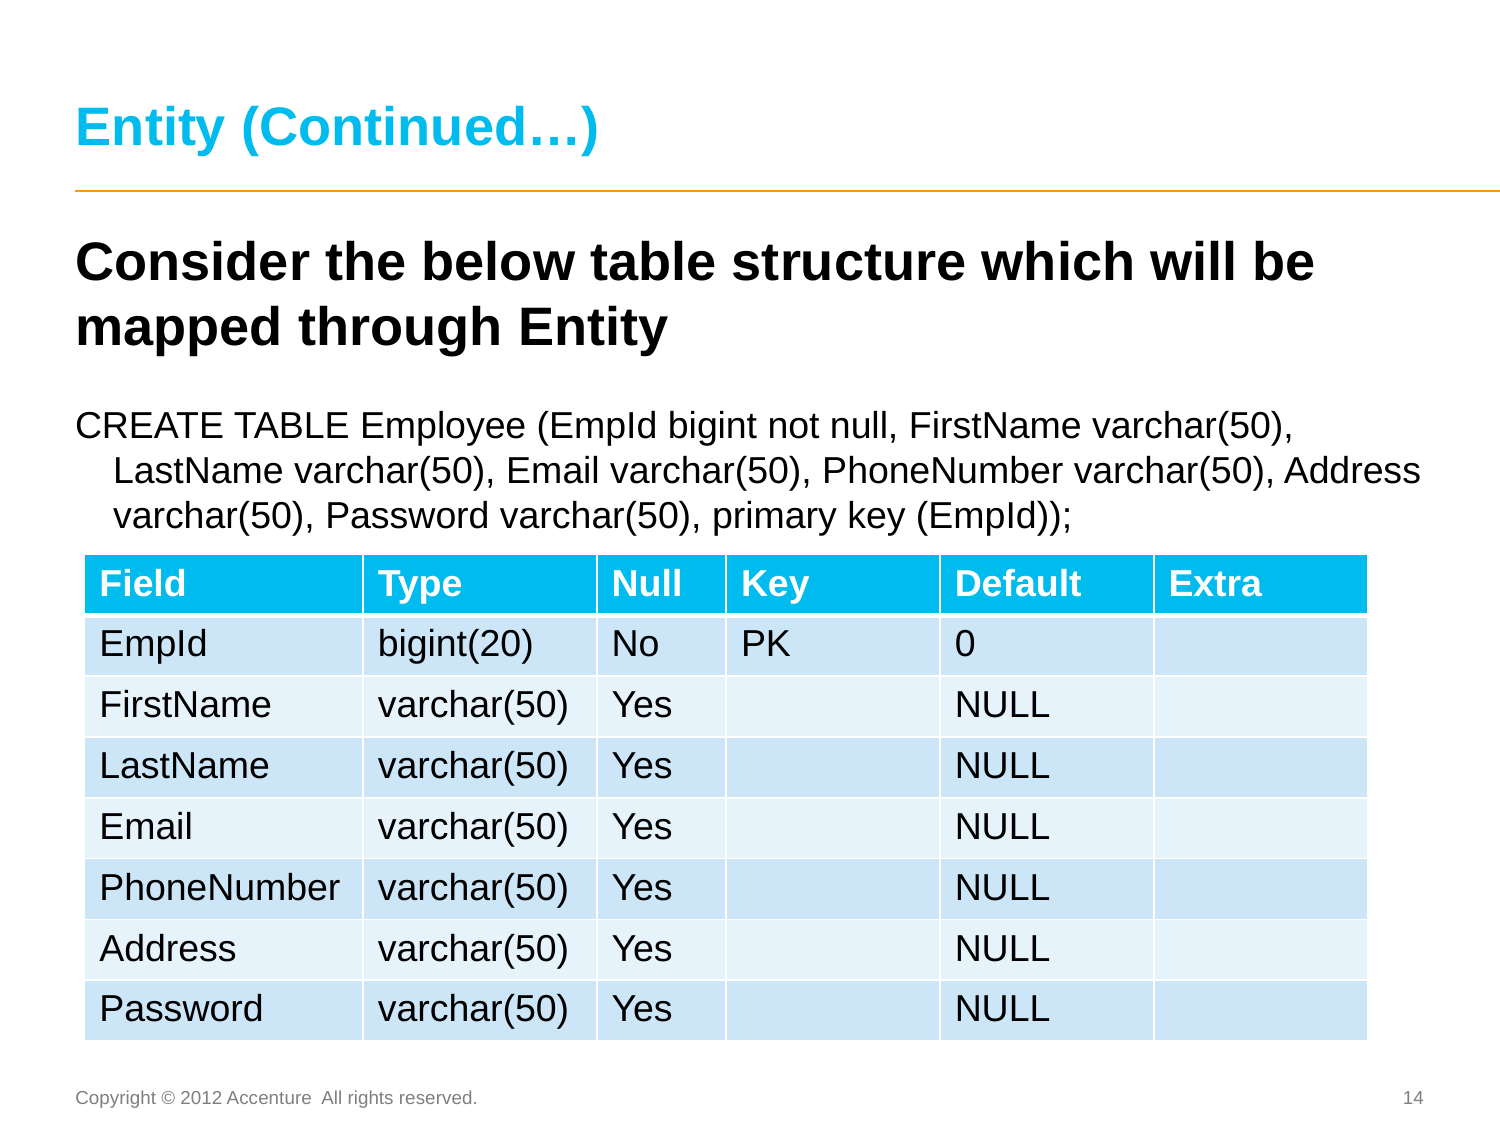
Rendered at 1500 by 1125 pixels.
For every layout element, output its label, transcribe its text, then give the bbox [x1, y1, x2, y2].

table_cell Password [85, 981, 362, 1040]
table_cell NULL [941, 677, 1153, 736]
table_cell [1155, 618, 1367, 675]
table_cell [727, 799, 939, 858]
list Consider the below table structure which will be mapped through Entity CREATE TABLE Employee (EmpId bigint not null, FirstName varchar(50), LastName varchar(50), Email varchar(50), PhoneNumber varchar(50), Address varchar(50), Password varchar(50), primary key (EmpId)); [75, 226, 1425, 1053]
table_header Default [941, 555, 1153, 613]
table_cell varchar(50) [364, 799, 596, 858]
table_cell LastName [85, 738, 362, 797]
table_cell Yes [598, 677, 725, 736]
table_cell varchar(50) [364, 981, 596, 1040]
table_cell [1155, 859, 1367, 919]
table_cell EmpId [85, 618, 362, 675]
table_cell [1155, 677, 1367, 736]
table_header Field [85, 555, 362, 613]
table_cell Yes [598, 859, 725, 919]
table_cell Yes [598, 738, 725, 797]
table_cell Email [85, 799, 362, 858]
table_cell [1155, 920, 1367, 979]
table_cell Yes [598, 799, 725, 858]
table_cell varchar(50) [364, 920, 596, 979]
table_cell PK [727, 618, 939, 675]
table_cell bigint(20) [364, 618, 596, 675]
title Entity (Continued…) [75, 27, 1422, 157]
table_cell [727, 738, 939, 797]
table_cell varchar(50) [364, 738, 596, 797]
table_cell [727, 677, 939, 736]
table_cell Yes [598, 920, 725, 979]
table_cell [1155, 981, 1367, 1040]
table_cell NULL [941, 799, 1153, 858]
table_header Extra [1155, 555, 1367, 613]
table_cell varchar(50) [364, 677, 596, 736]
table_header Key [727, 555, 939, 613]
table_cell [1155, 799, 1367, 858]
table_cell varchar(50) [364, 859, 596, 919]
table_cell [727, 981, 939, 1040]
table_cell Address [85, 920, 362, 979]
table_cell PhoneNumber [85, 859, 362, 919]
table_cell NULL [941, 981, 1153, 1040]
table_cell 0 [941, 618, 1153, 675]
table_header Null [598, 555, 725, 613]
table_cell [727, 920, 939, 979]
table_cell No [598, 618, 725, 675]
table_cell NULL [941, 738, 1153, 797]
table_header Type [364, 555, 596, 613]
table_cell NULL [941, 920, 1153, 979]
table_cell Yes [598, 981, 725, 1040]
table_cell FirstName [85, 677, 362, 736]
table_cell [1155, 738, 1367, 797]
table_cell NULL [941, 859, 1153, 919]
table_cell [727, 859, 939, 919]
